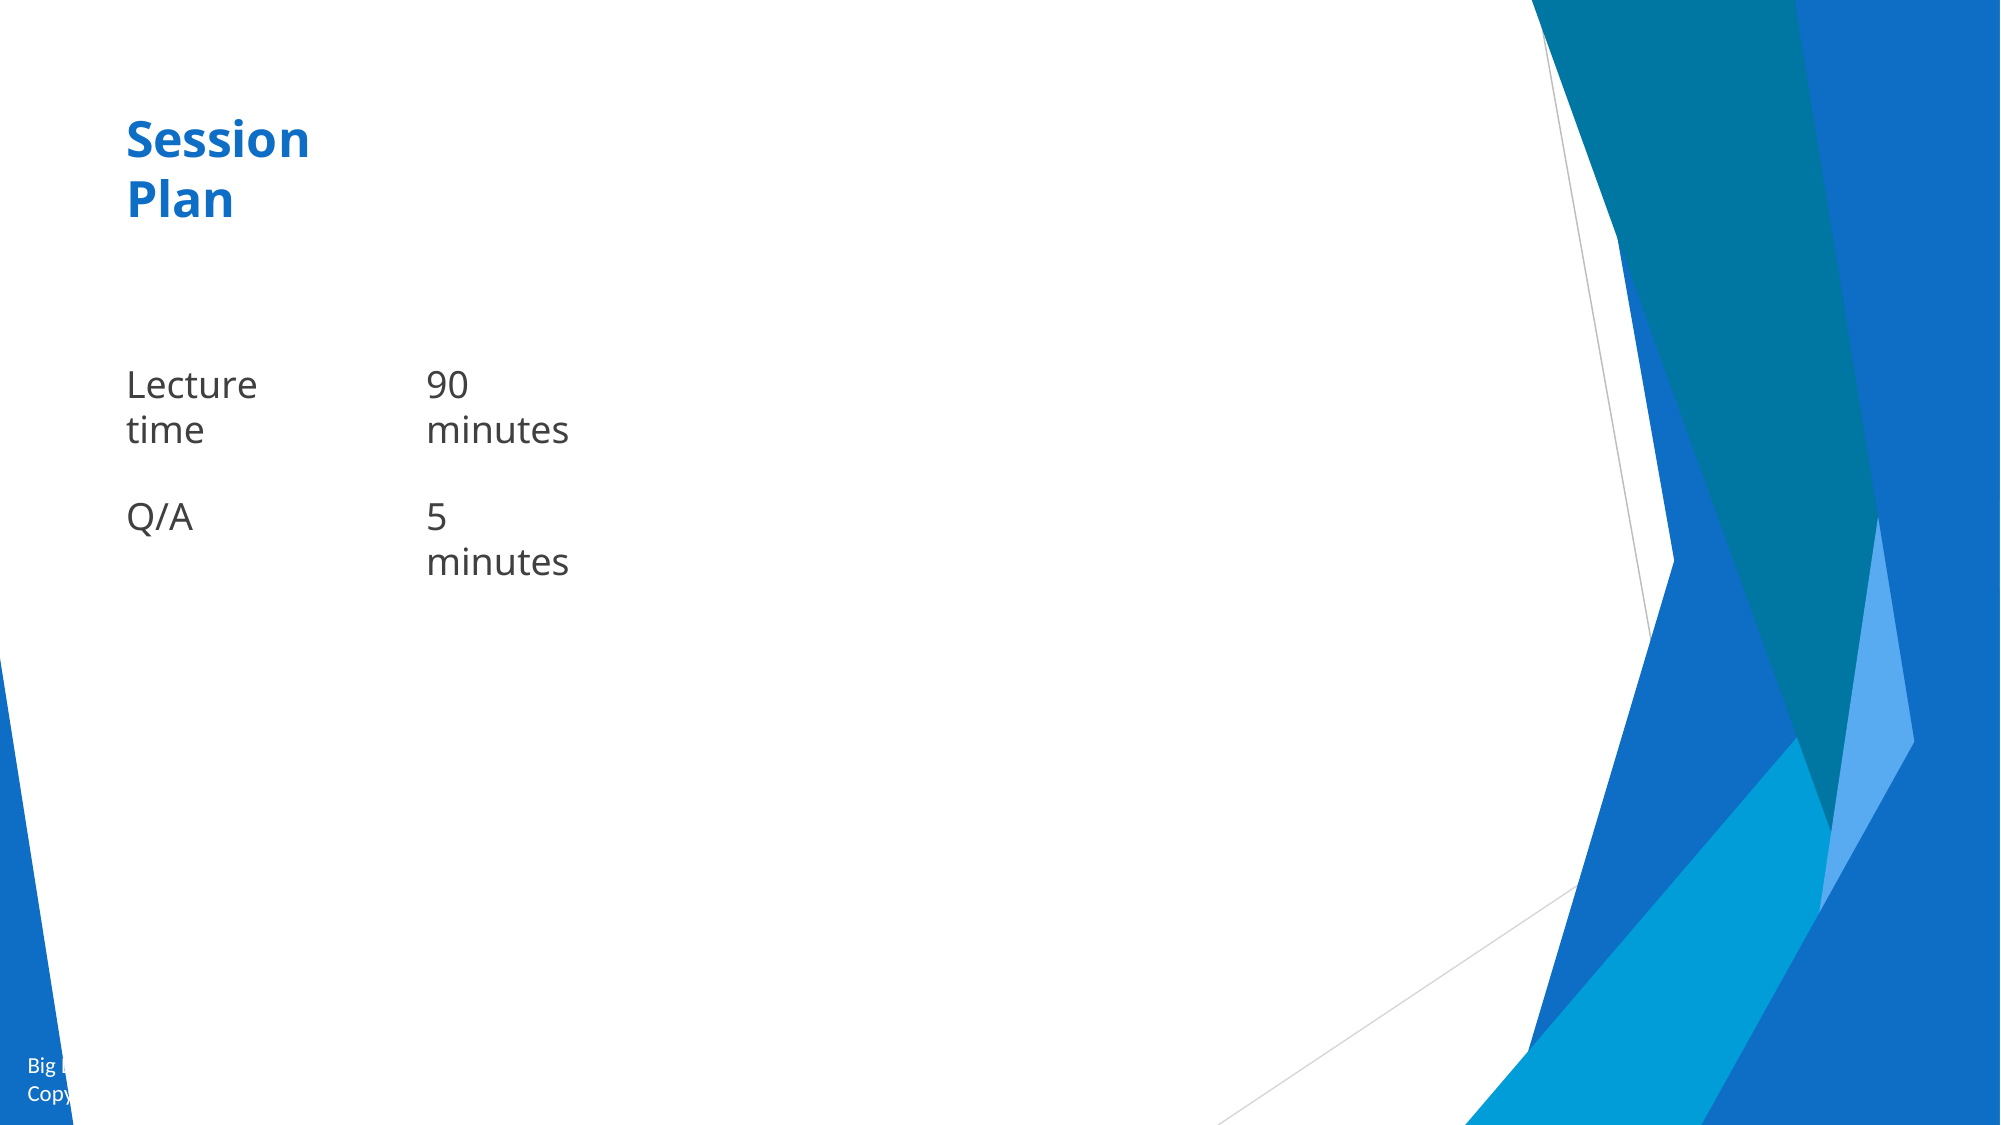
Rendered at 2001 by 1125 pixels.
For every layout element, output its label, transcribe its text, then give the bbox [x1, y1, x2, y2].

text_box Q/A [124, 492, 196, 538]
text_box 90 minutes [424, 361, 624, 451]
text_box 5 minutes [424, 492, 593, 583]
title Session Plan [124, 107, 414, 296]
footer Big Data and Analytics by Seema Acharya and Subhashini Chellappan Copyright 2015, WILEY INDIA PVT. LTD. [25, 1054, 667, 1125]
text_box Lecture time [124, 361, 345, 451]
